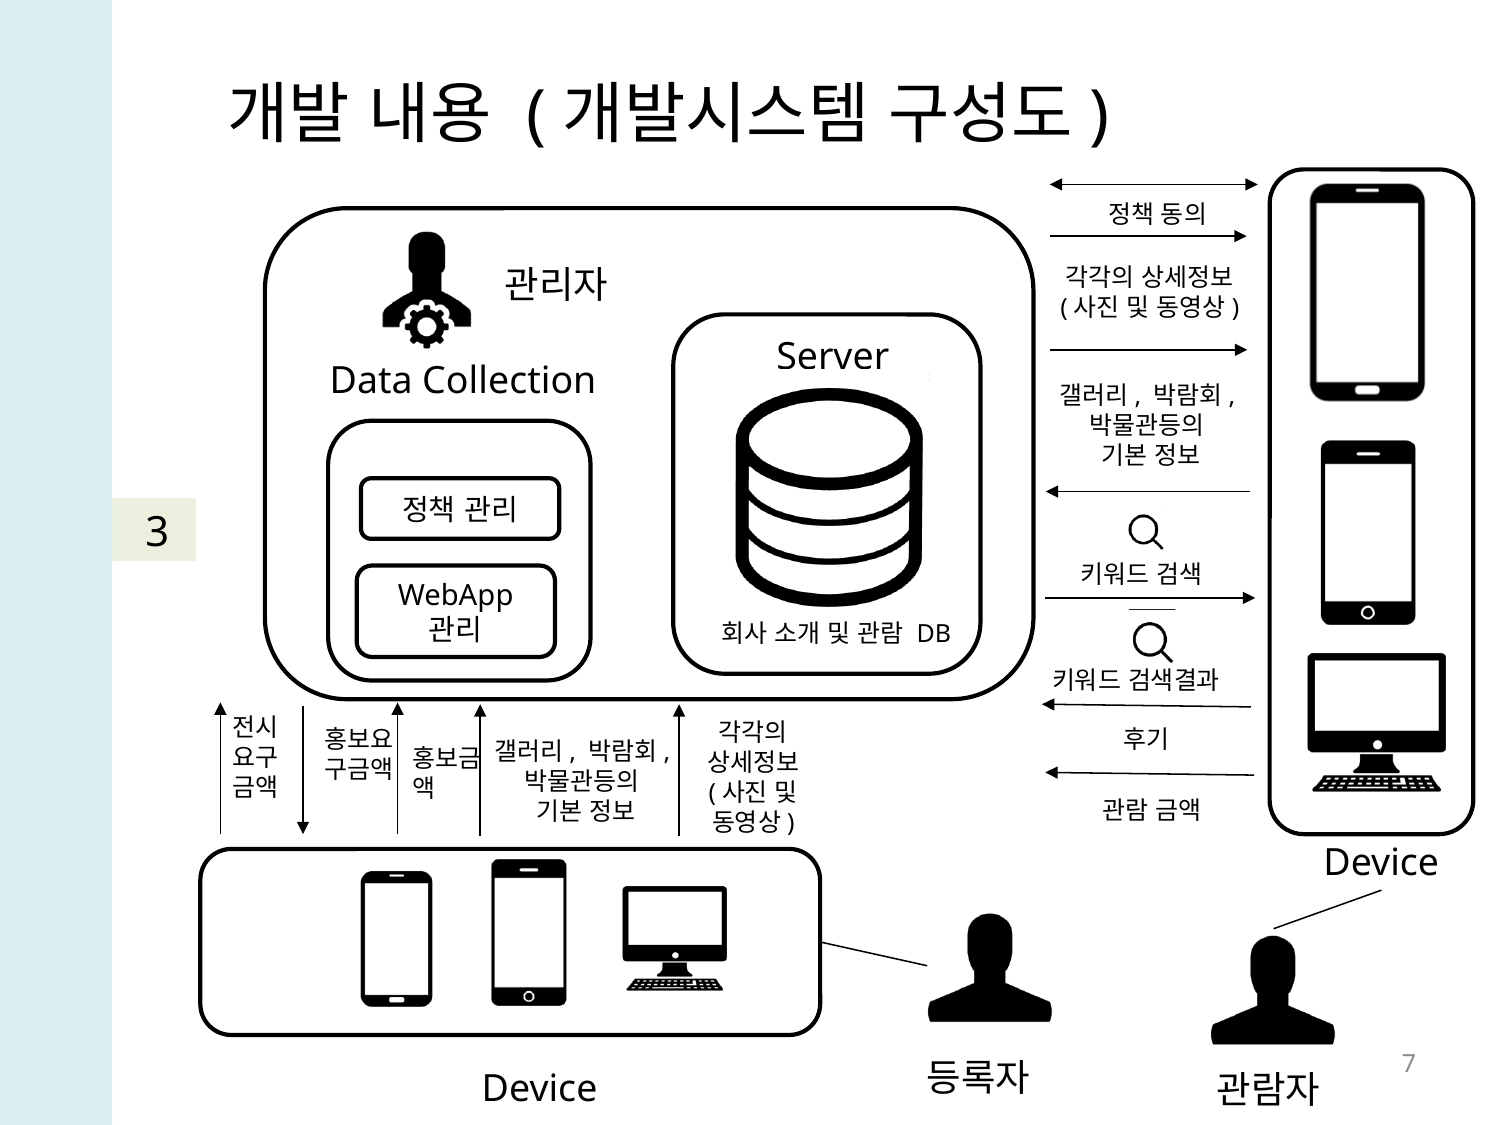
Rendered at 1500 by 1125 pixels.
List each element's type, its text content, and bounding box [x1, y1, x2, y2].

text_box 홍보요구금액 [402, 716, 410, 734]
picture [1305, 172, 1435, 408]
text_box 각각의 상세정보 (사진 및 동영상) [1045, 253, 1255, 329]
text_box 키워드 검색결과 [1037, 656, 1235, 702]
text_box WebApp 관리 [354, 563, 558, 660]
text_box [262, 206, 1036, 702]
text_box 홍보금액 [402, 734, 475, 810]
picture [1125, 503, 1166, 561]
text_box [671, 312, 983, 676]
text_box [326, 418, 593, 683]
picture [1304, 649, 1453, 805]
text_box 키워드 검색 [1065, 550, 1218, 596]
text_box Data Collection [314, 348, 612, 409]
text_box 전시 요구 금액 [221, 704, 329, 809]
text_box 정책 동의 [1093, 193, 1223, 235]
text_box [0, 0, 114, 1125]
picture [373, 230, 479, 350]
picture [486, 852, 572, 1011]
slide_number 7 [1081, 1034, 1431, 1094]
picture [620, 883, 732, 1001]
text_box [198, 846, 823, 1038]
text_box 3 [114, 498, 196, 561]
text_box 홍보요구금액 [309, 716, 393, 791]
text_box [1267, 167, 1476, 837]
text_box 정책 관리 [358, 476, 562, 541]
text_box 갤러리, 박람회, 박물관등의 기본 정보 [485, 728, 673, 833]
text_box Device [466, 1057, 613, 1117]
text_box 각각의 상세정보 (사진 및 동영상) [673, 709, 833, 845]
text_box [819, 941, 928, 967]
picture [1128, 609, 1176, 676]
text_box 회사 소개 및 관람 DB [707, 609, 967, 655]
picture [724, 368, 930, 610]
text_box 후기 [1108, 716, 1185, 761]
text_box 개발 내용 (개발시스템 구성도) [159, 42, 1178, 179]
text_box 관리자 [490, 253, 646, 314]
picture [1210, 928, 1337, 1048]
text_box 등록자 [912, 1046, 1067, 1107]
text_box Device [1308, 830, 1455, 891]
text_box 관람자 [1202, 1094, 1336, 1119]
text_box 관람 금액 [1087, 786, 1217, 832]
text_box Server [761, 324, 905, 367]
picture [357, 863, 439, 1011]
picture [1313, 432, 1421, 631]
picture [926, 905, 1054, 1026]
text_box 갤러리, 박람회, 박물관등의 기본 정보 [1044, 372, 1257, 477]
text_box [1041, 703, 1252, 708]
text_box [1273, 890, 1382, 929]
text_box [1045, 772, 1255, 776]
